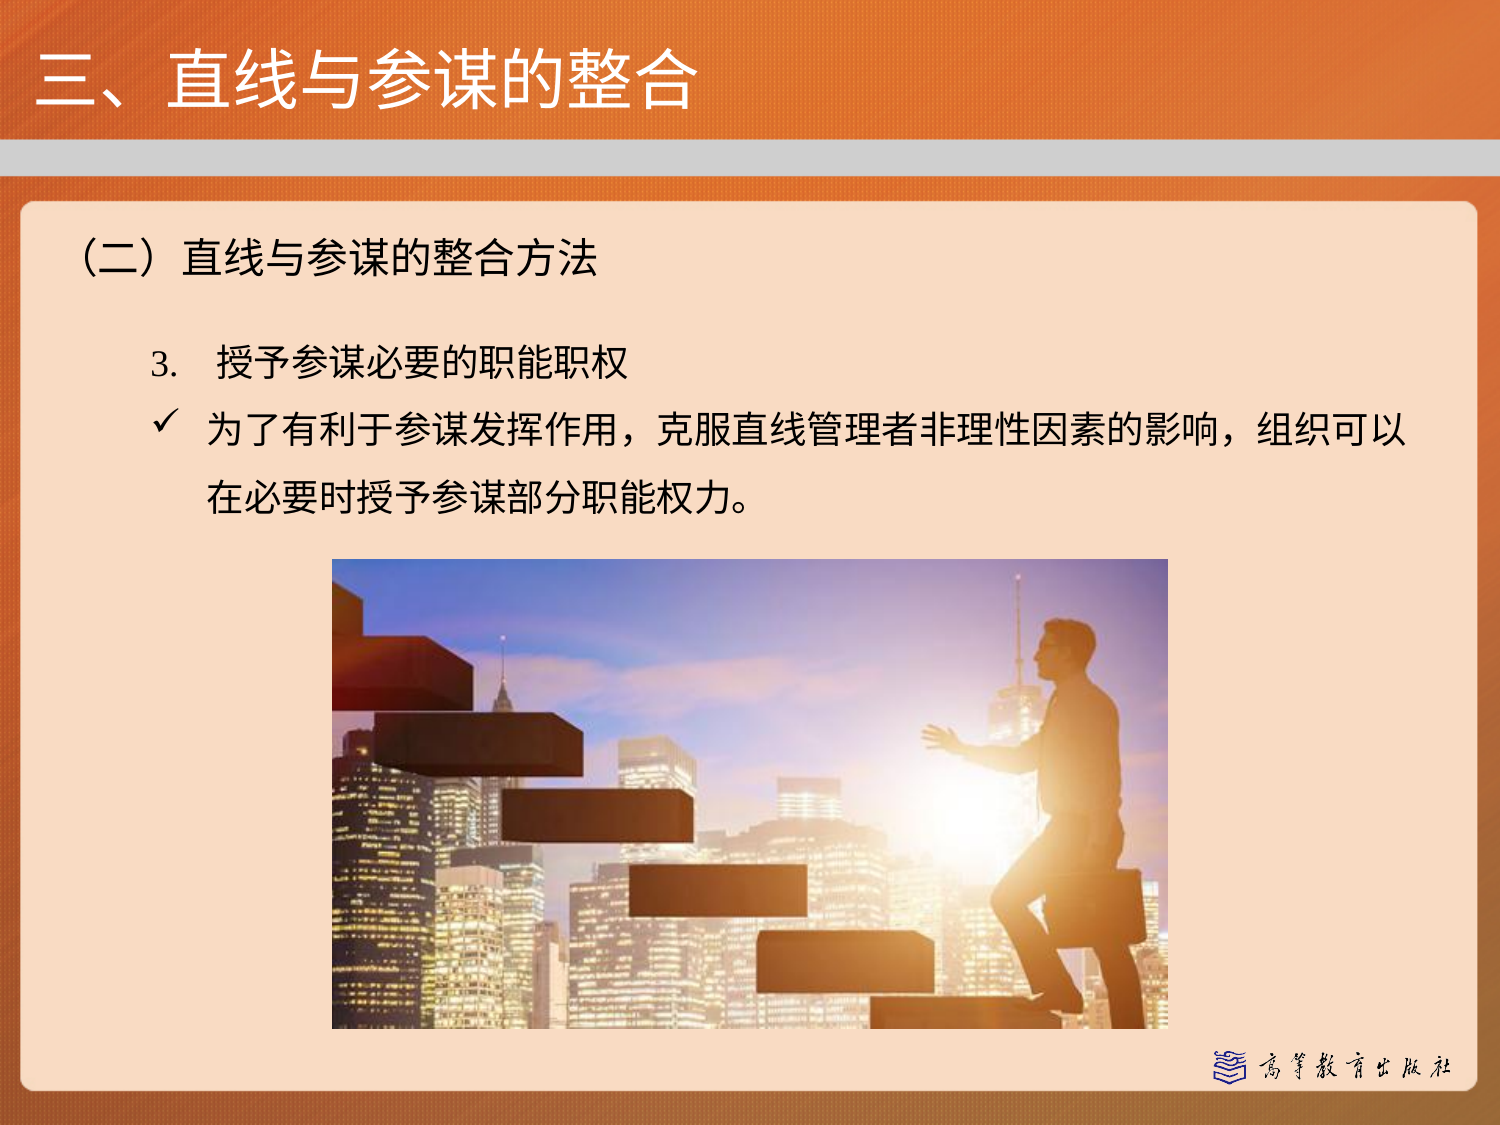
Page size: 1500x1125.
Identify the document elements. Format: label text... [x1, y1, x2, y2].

text_box （二）直线与参谋的整合方法 [41, 195, 1447, 324]
text_box 3. 授予参谋必要的职能职权 为了有利于参谋发挥作用，克服直线管理者非理性因素的影响，组织可以在必要时授予参谋部分职能权力。 [135, 263, 1430, 384]
text_box [108, 302, 1402, 398]
text_box 三、直线与参谋的整合 [17, 30, 1185, 147]
picture [0, 0, 1500, 1125]
